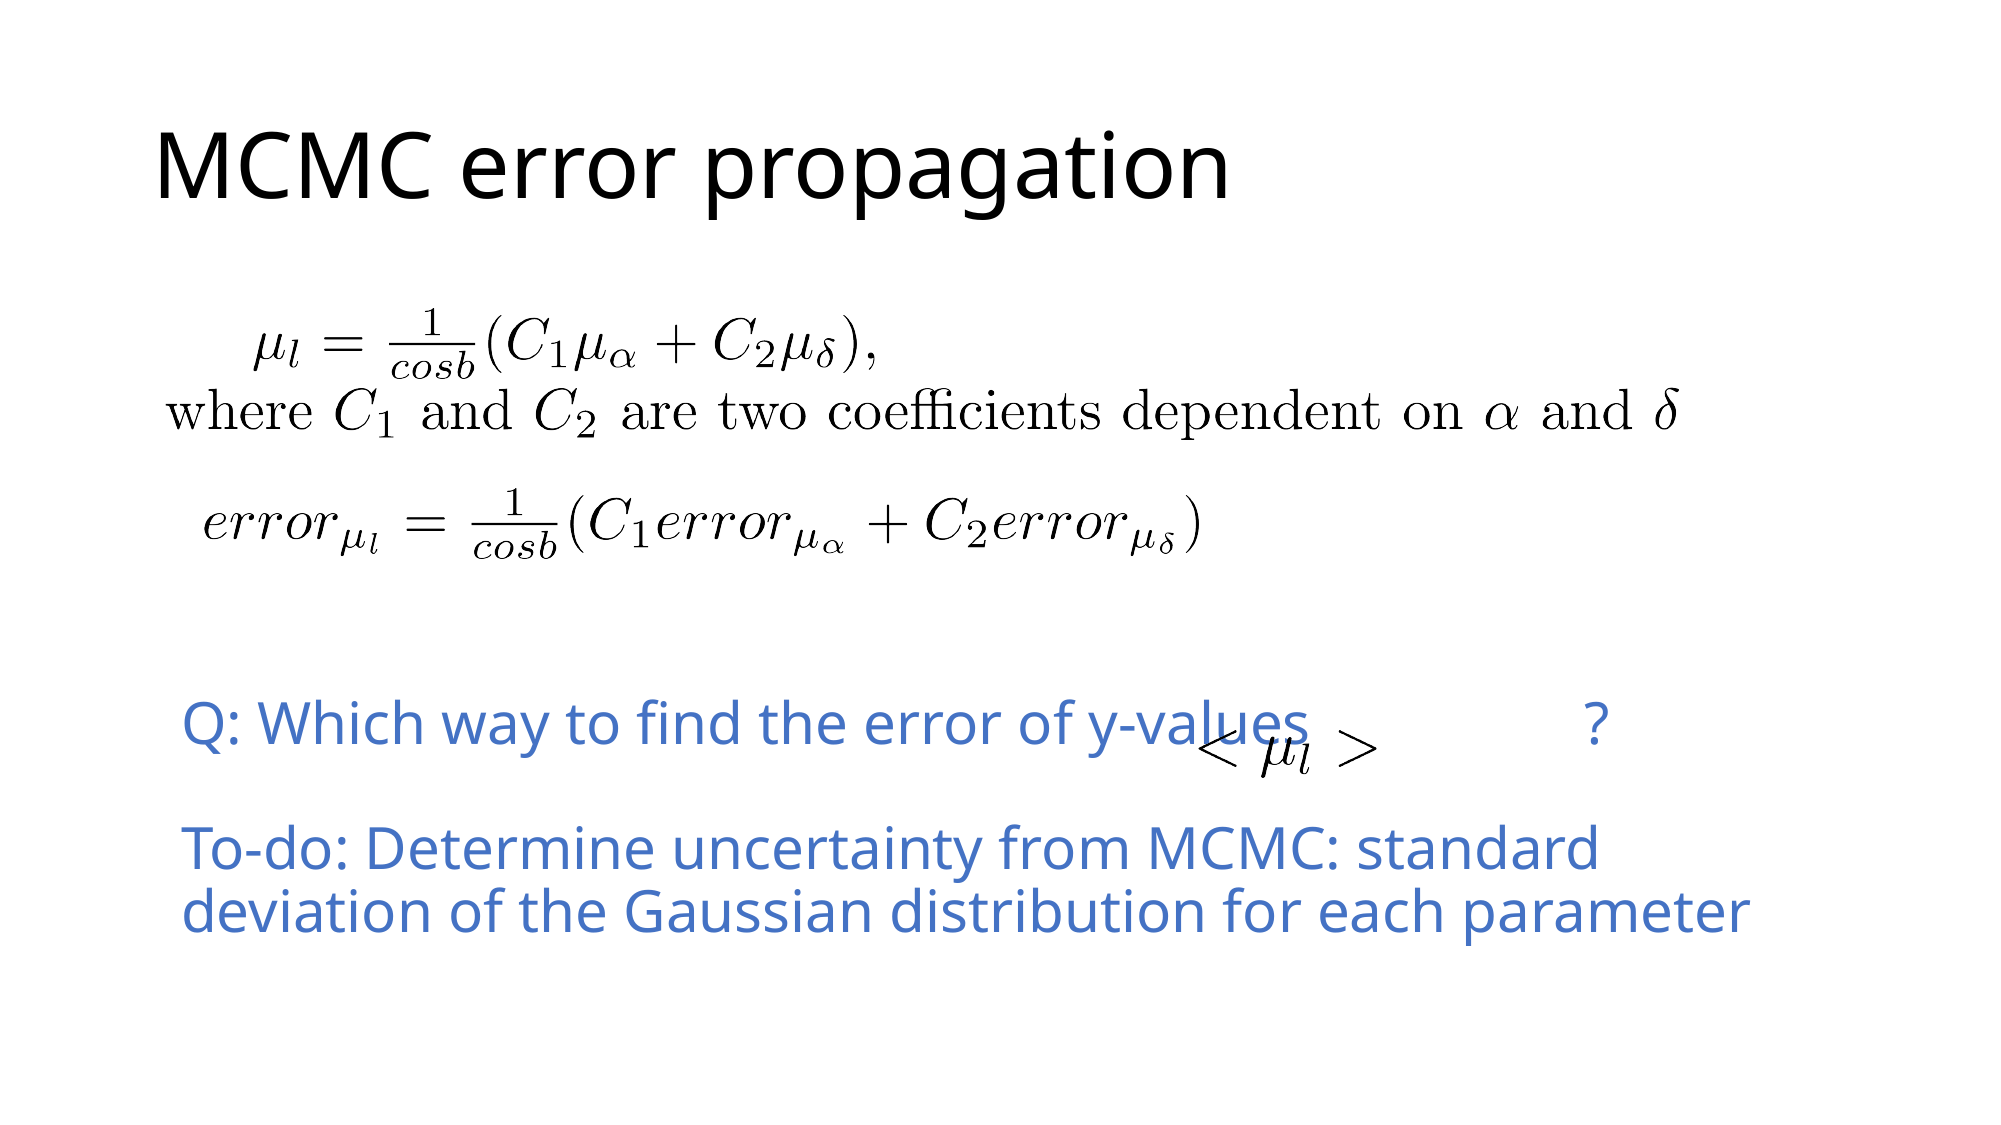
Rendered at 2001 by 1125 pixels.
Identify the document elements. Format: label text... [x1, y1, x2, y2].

picture [204, 488, 1199, 559]
picture [1198, 730, 1377, 778]
picture [165, 308, 1679, 440]
text_box Q: Which way to find the error of y-values ? To-do: Determine uncertainty from MCMC: standard deviation of the Gaussian distribution for each parameter [165, 651, 1826, 988]
title MCMC error propagation [137, 59, 1863, 278]
